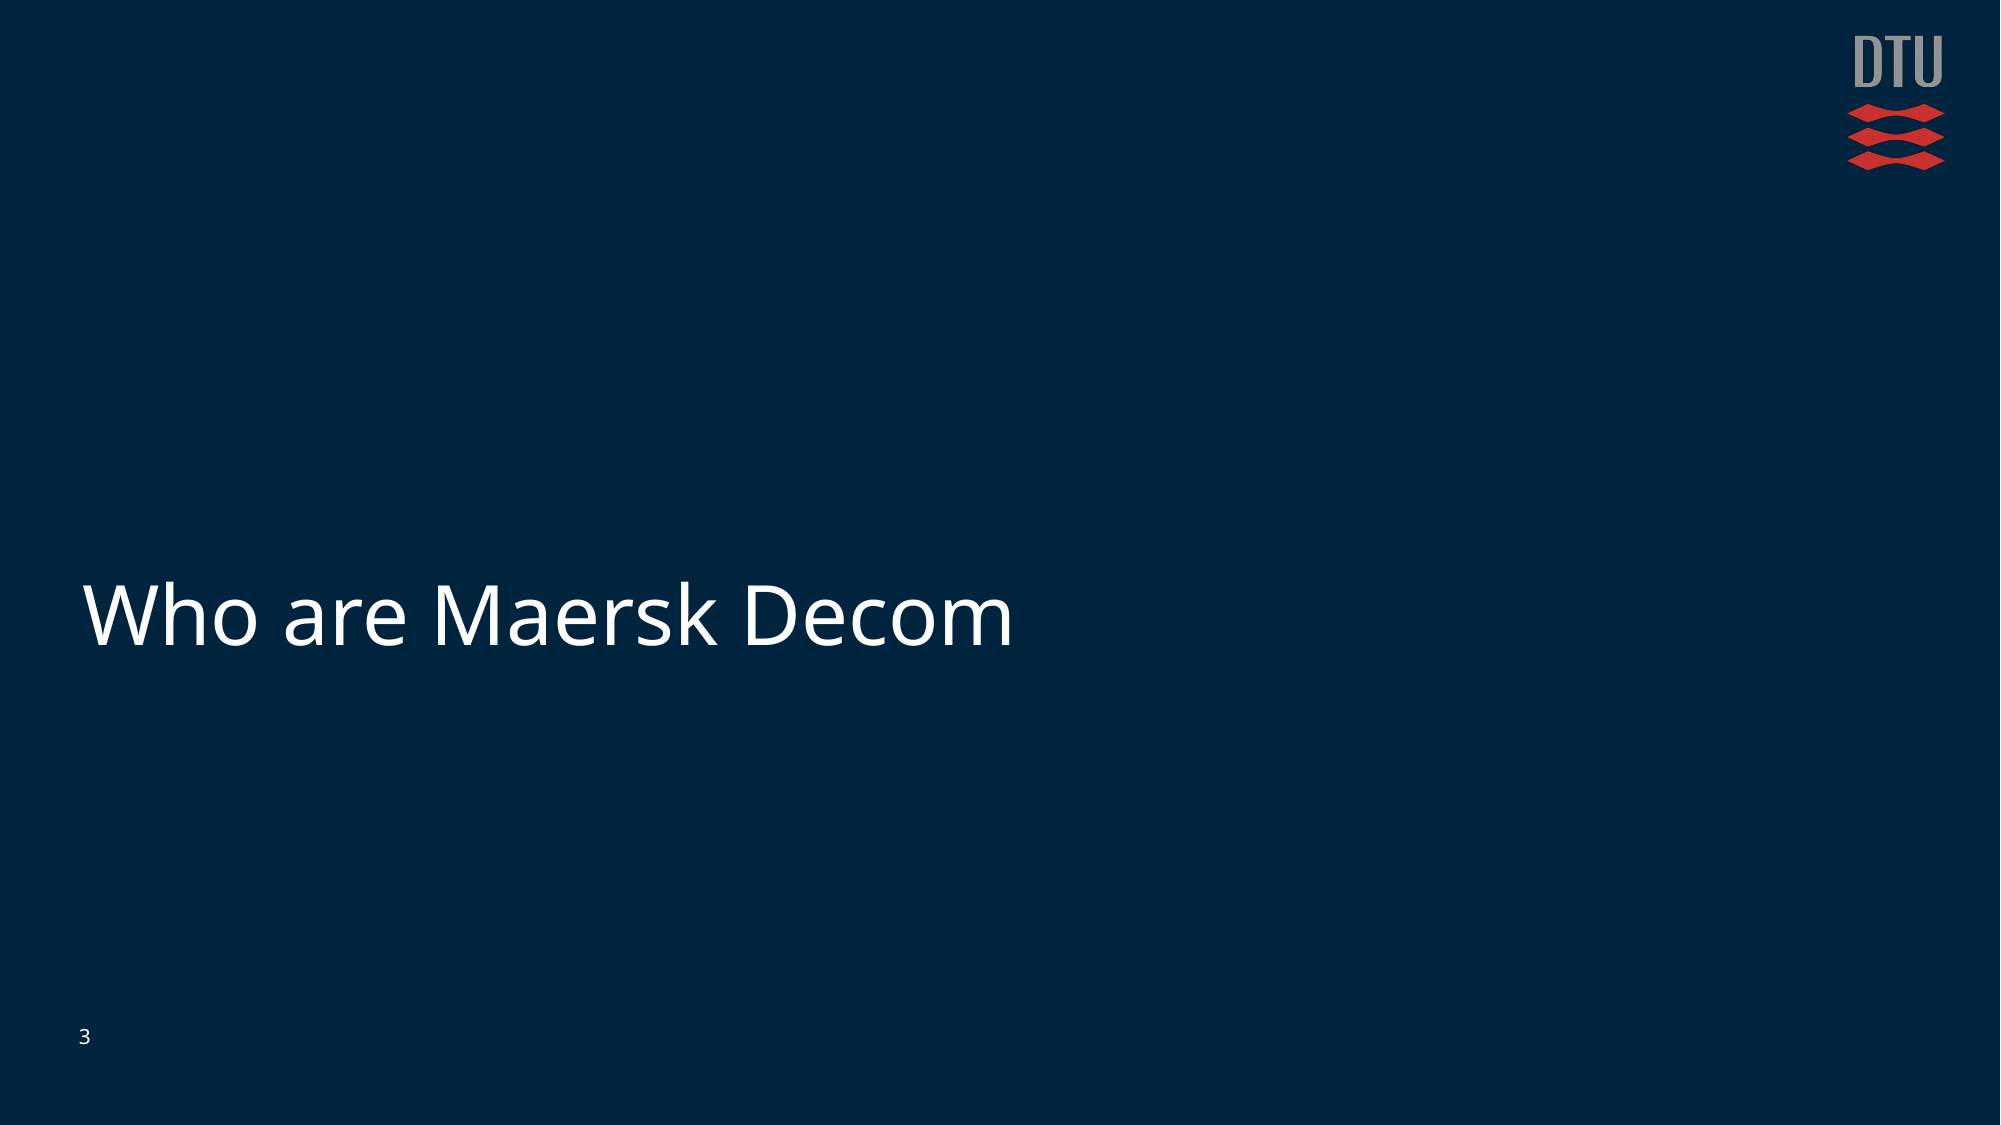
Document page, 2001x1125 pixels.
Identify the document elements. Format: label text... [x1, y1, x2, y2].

picture [1822, 29, 1970, 177]
slide_number 3 [78, 1023, 147, 1055]
title Who are Maersk Decom [82, 562, 1804, 925]
